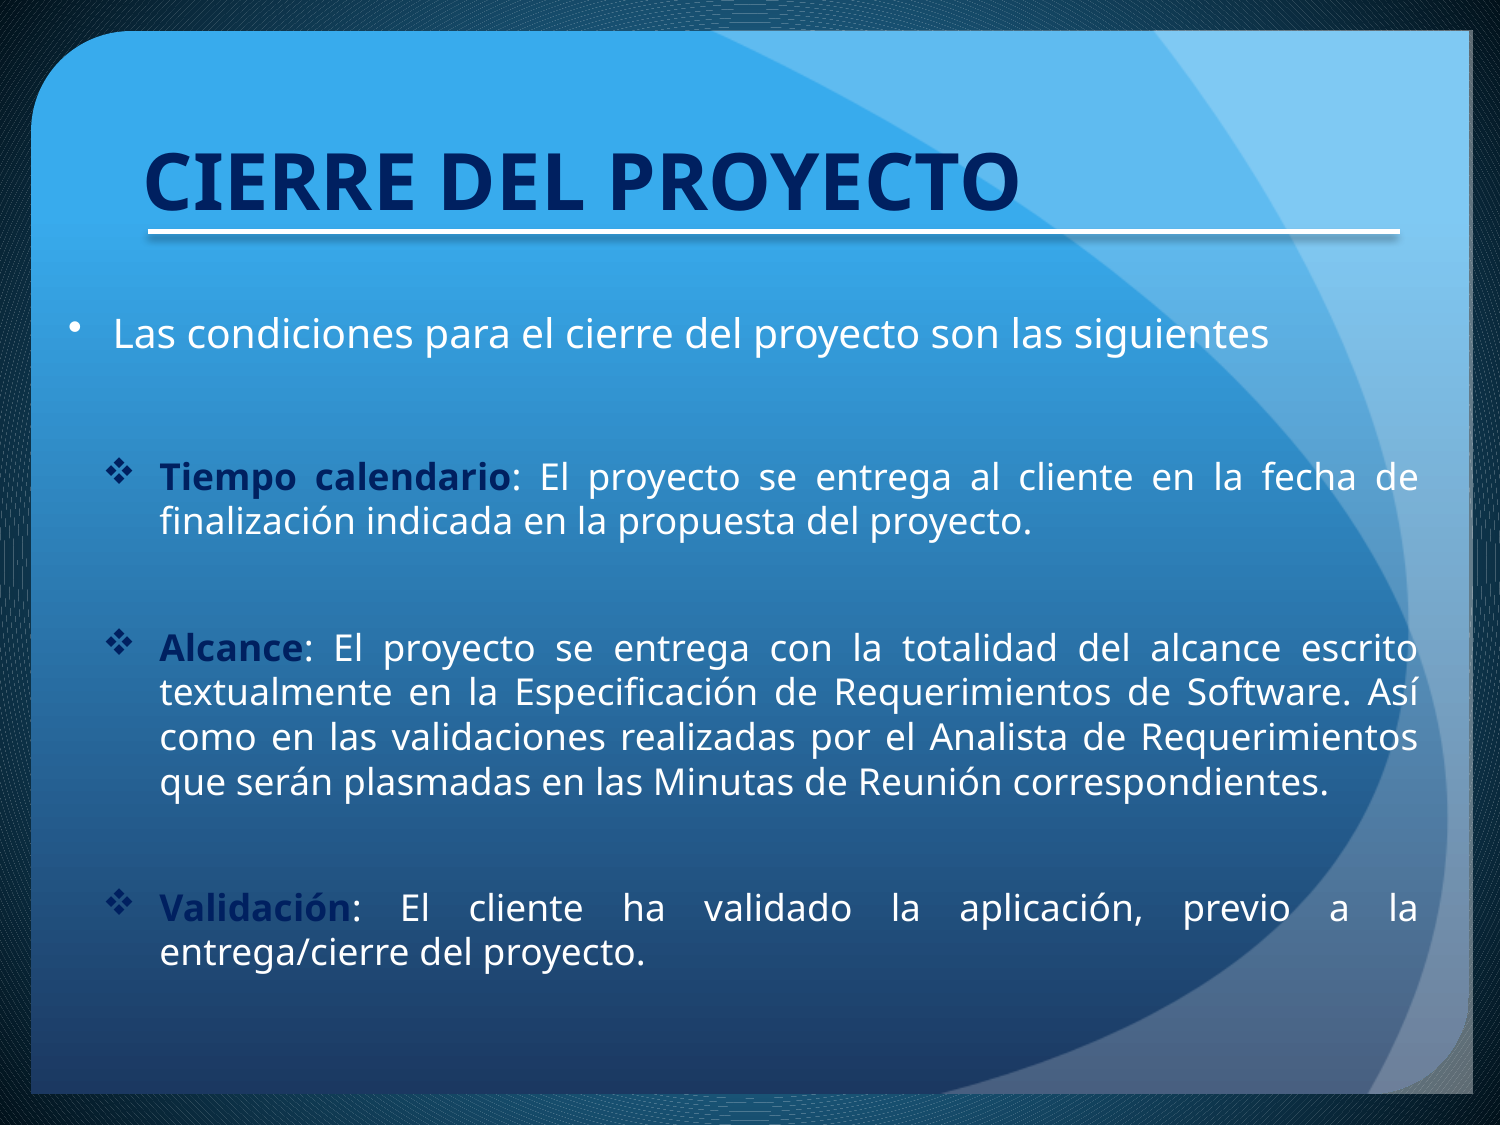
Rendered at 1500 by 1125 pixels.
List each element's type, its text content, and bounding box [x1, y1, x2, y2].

title CIERRE DEL PROYECTO [127, 62, 1372, 234]
picture [24, 30, 1473, 1094]
list Las condiciones para el cierre del proyecto son las siguientes Tiempo calendario: El proyecto se entrega al cliente en la fecha de finalización indicada en la propuesta del proyecto. Alcance: El proyecto se entrega con la totalidad del alcance escrito textualmente en la Especificación de Requerimientos de Software. Así como en las validaciones realizadas por el Analista de Requerimientos que serán plasmadas en las Minutas de Reunión correspondientes. Validación: El cliente ha validado la aplicación, previo a la entrega/cierre del proyecto. [53, 299, 1436, 991]
